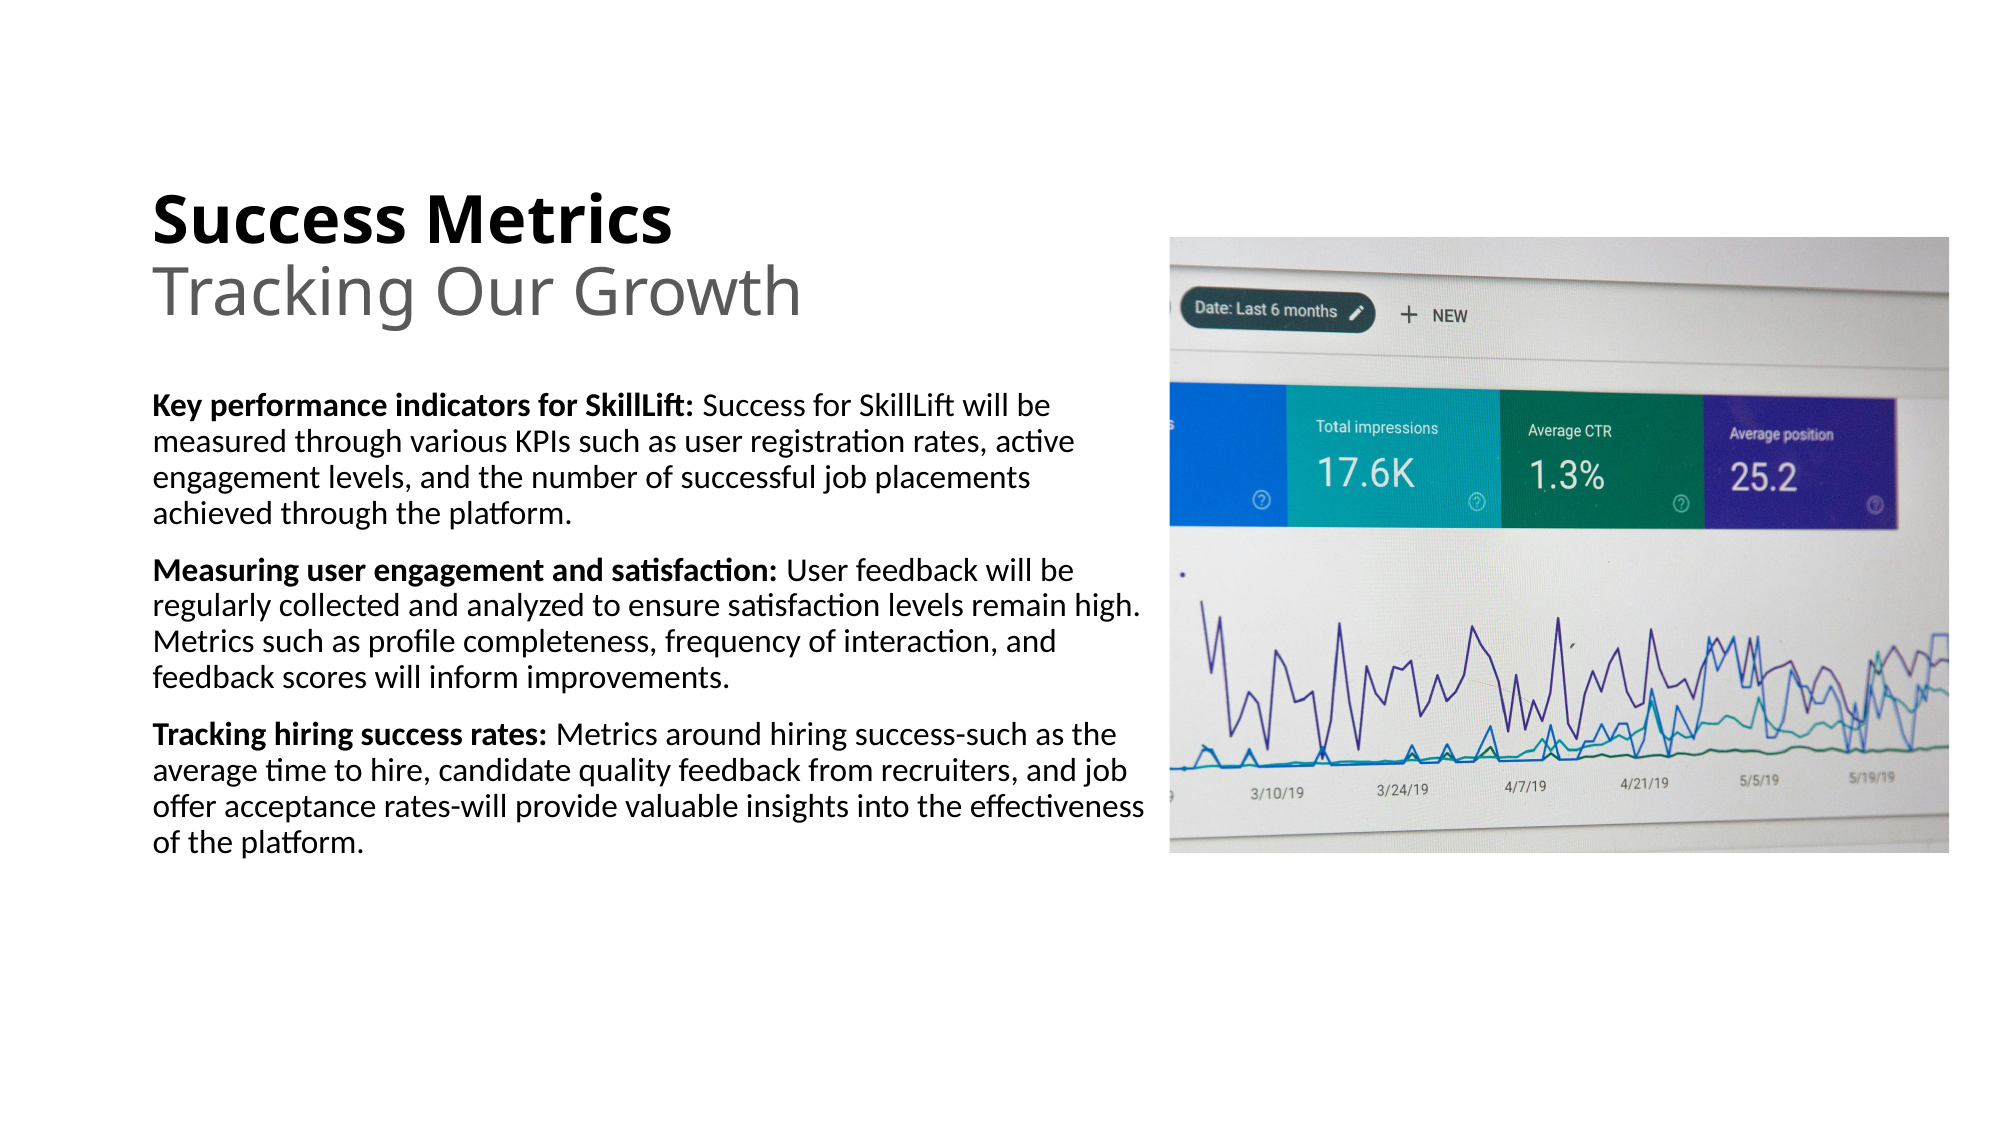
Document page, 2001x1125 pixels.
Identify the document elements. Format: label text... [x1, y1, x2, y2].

title Success Metrics Tracking Our Growth [137, 159, 1155, 338]
picture [1169, 237, 1950, 853]
list Key performance indicators for SkillLift: Success for SkillLift will be measured through various KPIs such as user registration rates, active engagement levels, and the number of successful job placements achieved through the platform. Measuring user engagement and satisfaction: User feedback will be regularly collected and analyzed to ensure satisfaction levels remain high. Metrics such as profile completeness, frequency of interaction, and feedback scores will inform improvements. Tracking hiring success rates: Metrics around hiring success-such as the average time to hire, candidate quality feedback from recruiters, and job offer acceptance rates-will provide valuable insights into the effectiveness of the platform. [137, 380, 1170, 1050]
